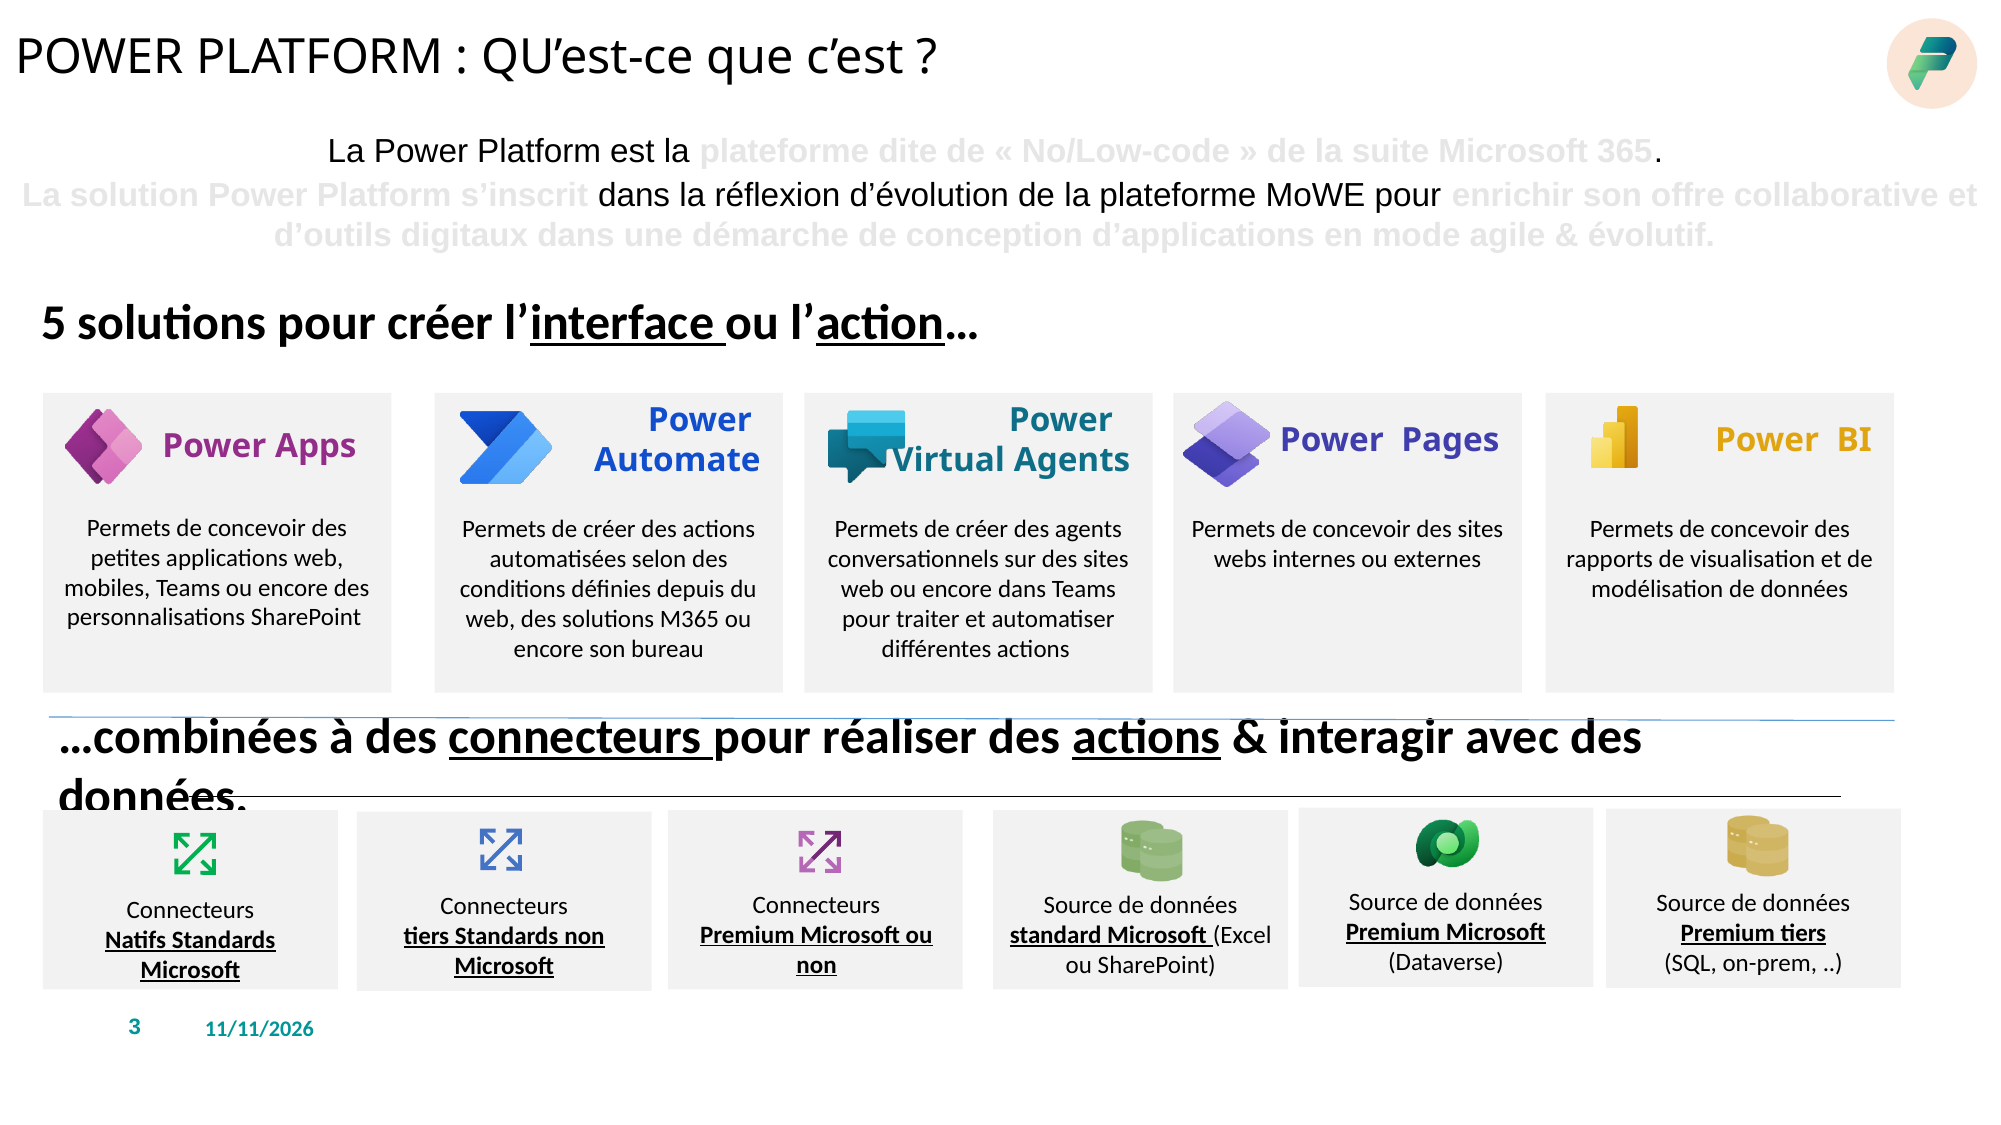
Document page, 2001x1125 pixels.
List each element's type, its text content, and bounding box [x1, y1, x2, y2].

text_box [48, 716, 1895, 721]
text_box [356, 811, 652, 991]
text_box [667, 810, 965, 990]
picture [1901, 29, 1960, 94]
text_box 5 solutions pour créer l’interface ou l’action… [25, 286, 1075, 353]
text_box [993, 810, 1289, 990]
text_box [434, 392, 783, 693]
text_box La Power Platform est la plateforme dite de « No/Low-code » de la suite Microsoft 365. La solution Power Platform s’inscrit dans la réflexion d’évolution de la plateforme MoWE pour enrichir son offre collaborative et d’outils digitaux dans une démarche de conception d’applications en mode agile & évolutif. [0, 117, 2000, 265]
title POWER PLATFORM : QU’est-ce que c’est ? [0, 24, 1772, 94]
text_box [42, 810, 338, 992]
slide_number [189, 1007, 326, 1049]
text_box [1606, 808, 1902, 988]
text_box …combinées à des connecteurs pour réaliser des actions & interagir avec des données. [42, 730, 1724, 797]
text_box [1886, 18, 1978, 109]
slide_number 3 [117, 1005, 206, 1047]
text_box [43, 392, 392, 693]
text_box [1545, 392, 1895, 693]
picture [1726, 814, 1789, 877]
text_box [1173, 392, 1522, 693]
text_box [1298, 807, 1594, 987]
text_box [804, 392, 1153, 693]
